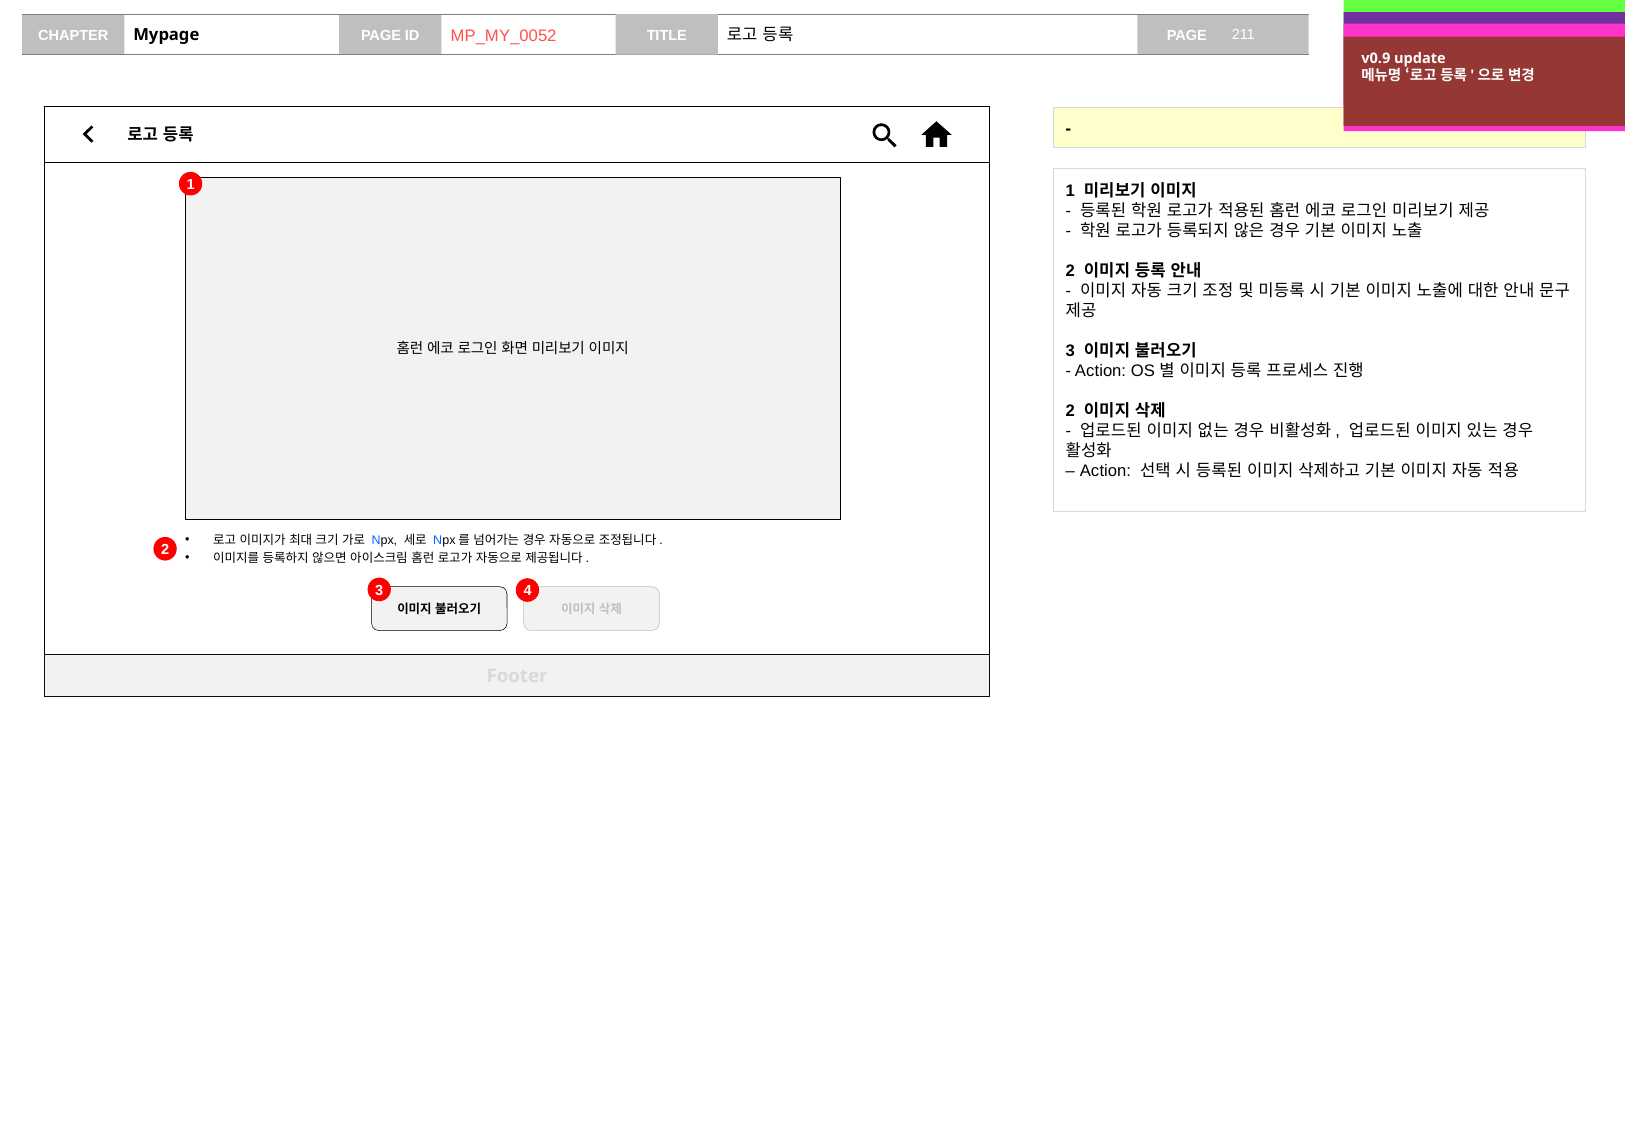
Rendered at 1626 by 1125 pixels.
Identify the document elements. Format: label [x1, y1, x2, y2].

text_box [1053, 168, 1586, 512]
list [717, 16, 1138, 53]
text_box [43, 104, 992, 698]
text_box [1053, 0, 1625, 148]
title [124, 16, 340, 53]
list [441, 16, 616, 53]
